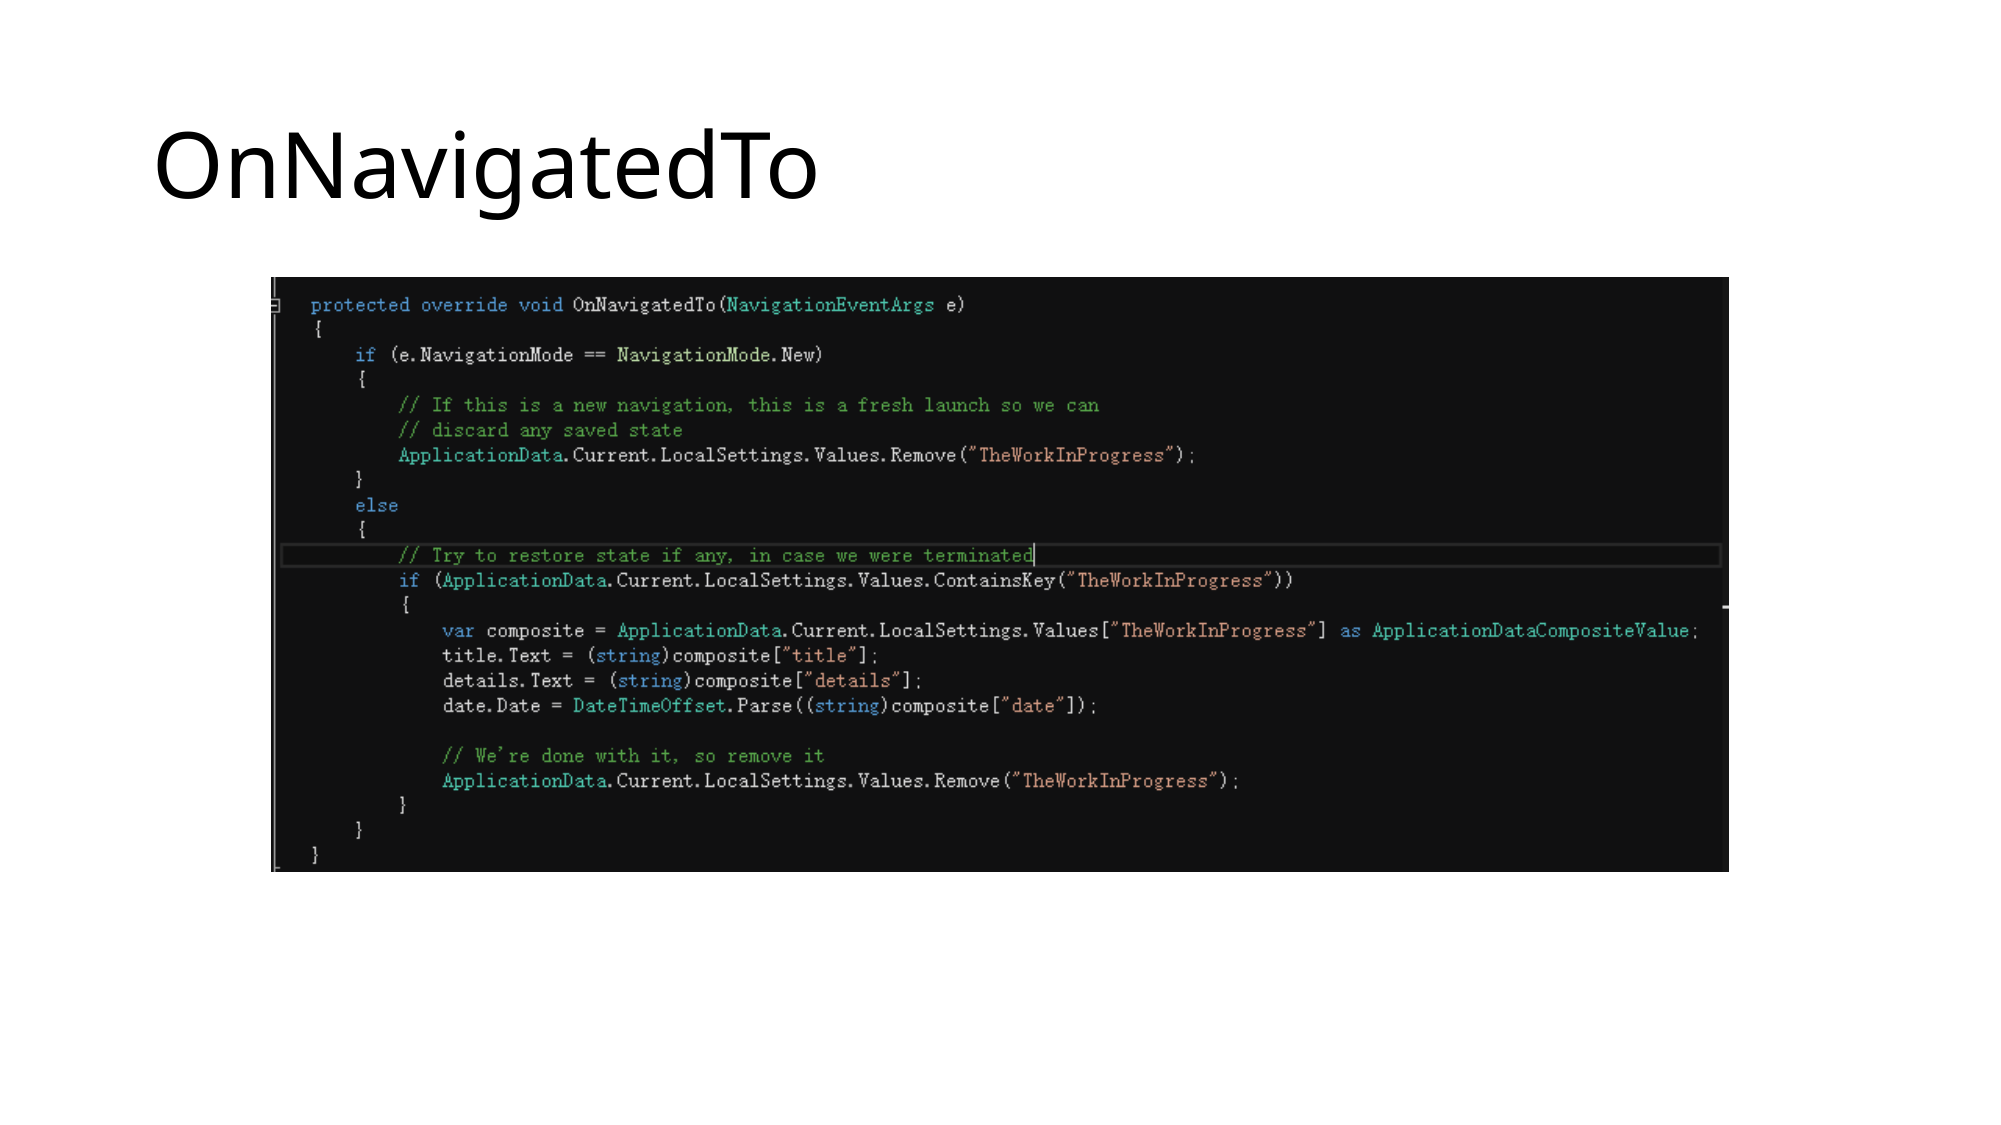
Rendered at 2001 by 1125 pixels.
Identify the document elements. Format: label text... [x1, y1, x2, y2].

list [270, 277, 1729, 872]
title OnNavigatedTo [137, 59, 1863, 278]
